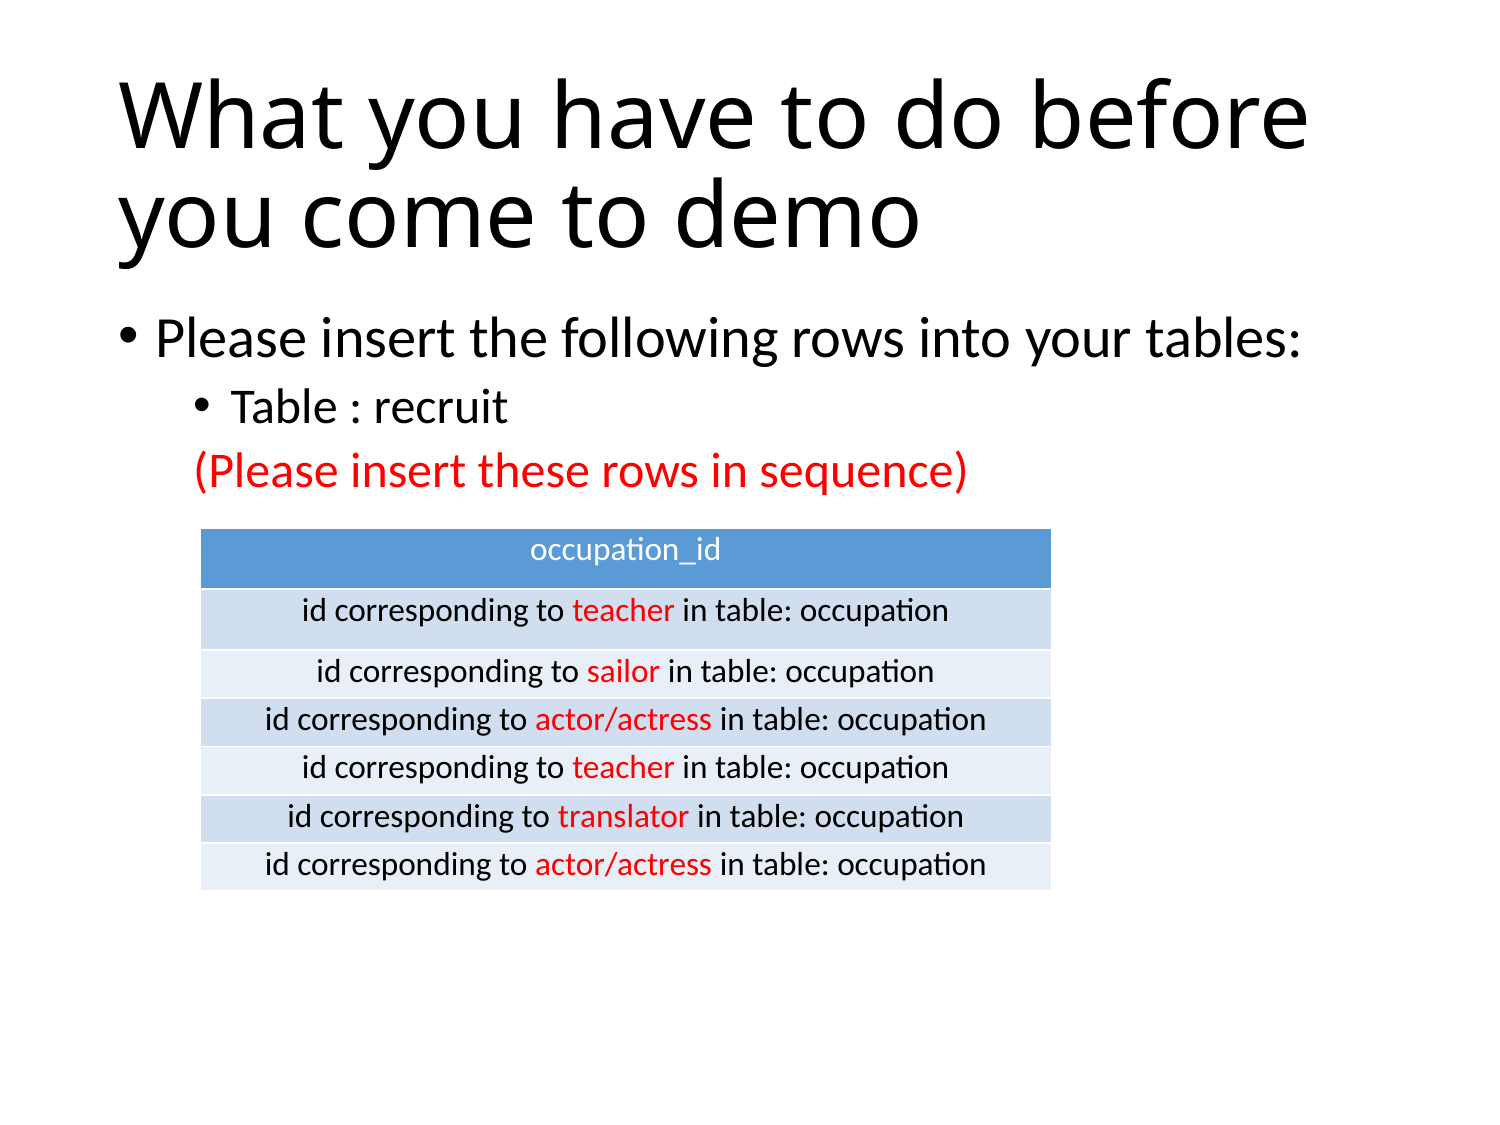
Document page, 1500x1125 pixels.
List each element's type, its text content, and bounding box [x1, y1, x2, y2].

table_cell id corresponding to actor/actress in table: occupation [201, 844, 1051, 890]
title What you have to do before you come to demo [103, 59, 1397, 278]
table_cell id corresponding to actor/actress in table: occupation [201, 699, 1051, 746]
table_cell id corresponding to teacher in table: occupation [201, 747, 1051, 794]
table_cell id corresponding to teacher in table: occupation [201, 590, 1051, 649]
list Please insert the following rows into your tables: Table : recruit (Please insert these rows in sequence) [103, 299, 1397, 1014]
table_cell id corresponding to sailor in table: occupation [201, 651, 1051, 697]
table_cell id corresponding to translator in table: occupation [201, 796, 1051, 842]
table_header occupation_id [201, 529, 1051, 588]
